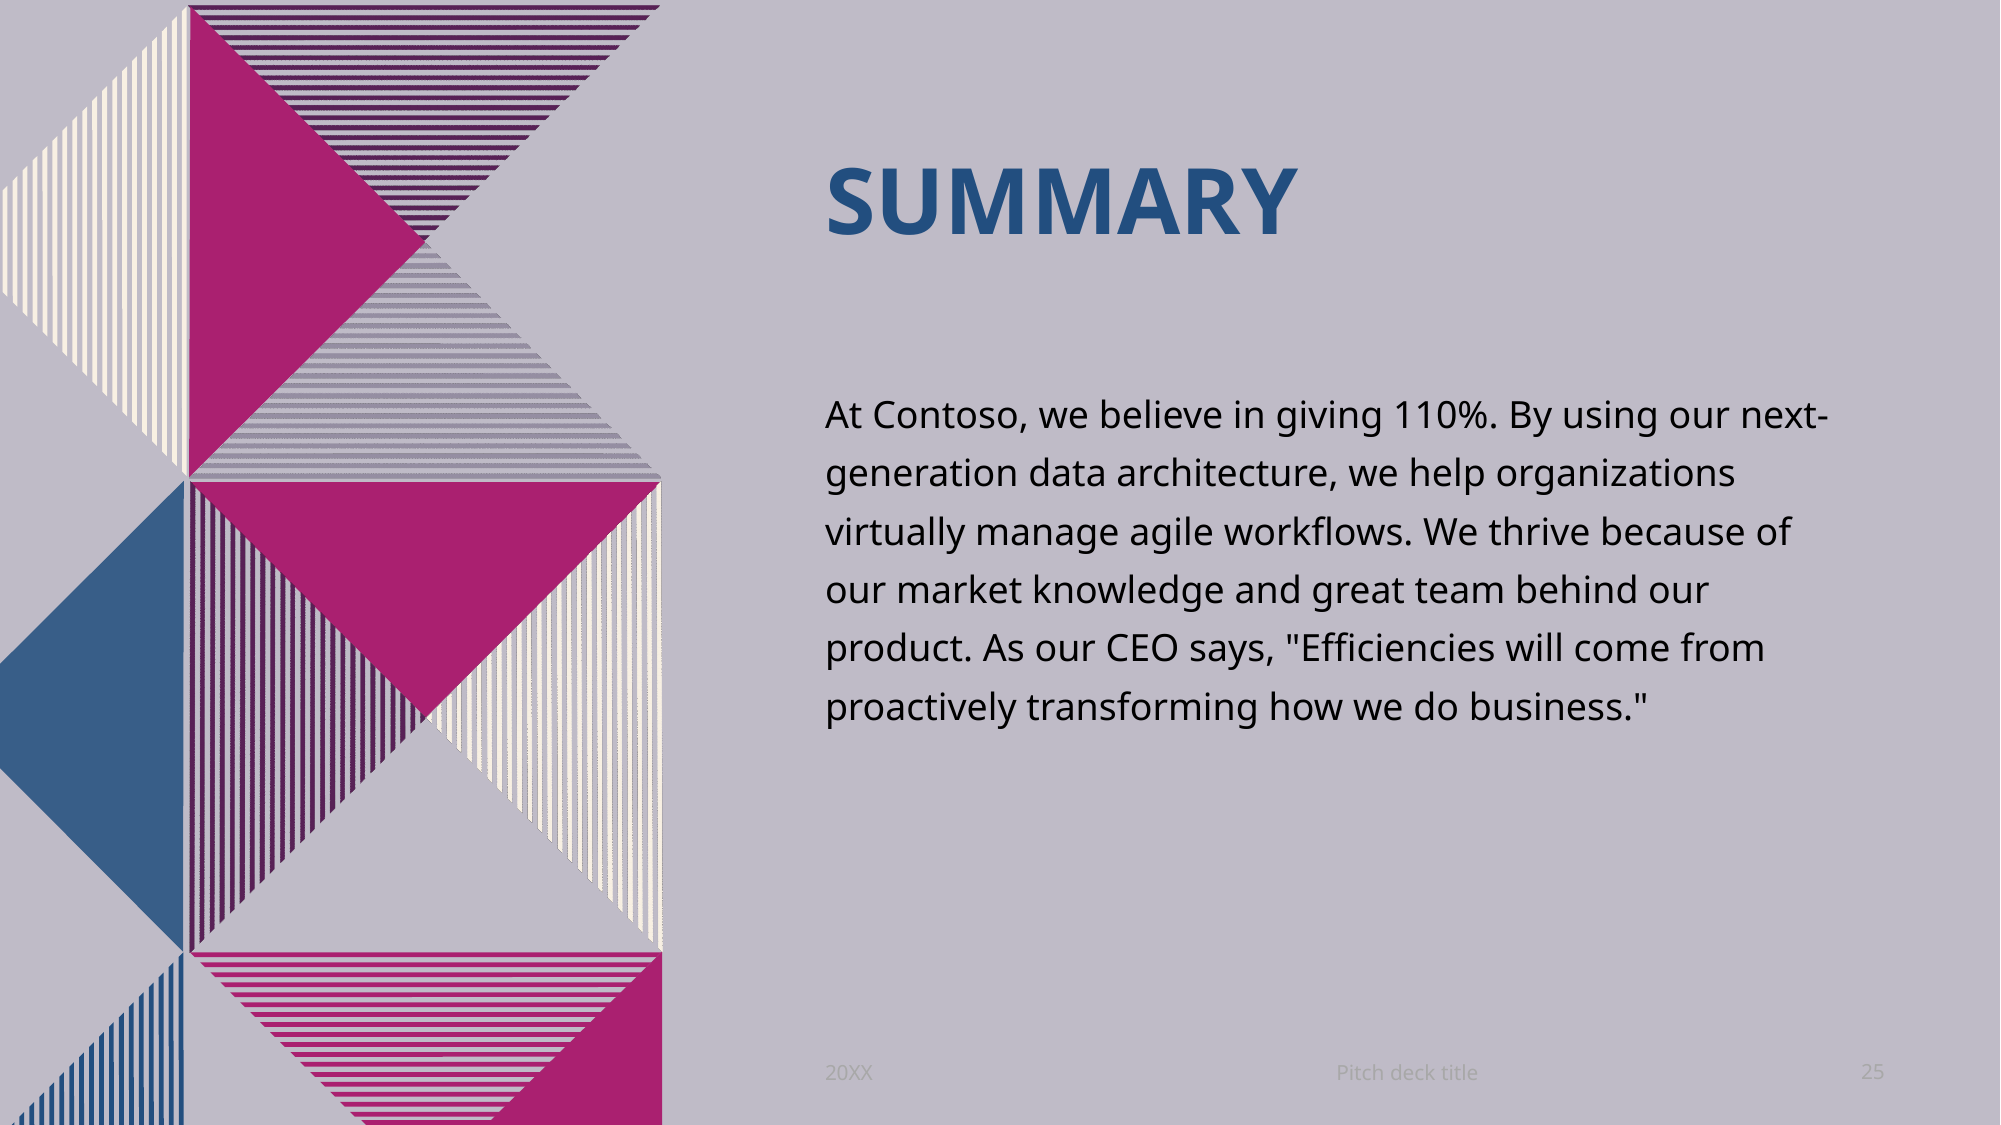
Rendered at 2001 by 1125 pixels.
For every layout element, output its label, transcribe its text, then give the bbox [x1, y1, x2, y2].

slide_number 20XX [810, 1042, 990, 1103]
list At Contoso, we believe in giving 110%. By using our next-generation data architecture, we help organizations virtually manage agile workflows. We thrive because of our market knowledge and great team behind our product. As our CEO says, "Efficiencies will come from proactively transforming how we do business." [810, 369, 1860, 1045]
picture [426, 481, 810, 952]
picture [188, 0, 659, 240]
picture [184, 481, 425, 953]
footer Pitch deck title [1219, 1041, 1595, 1102]
title SUMMARY [810, 147, 1860, 365]
slide_number 25 [1824, 1042, 1900, 1103]
picture [190, 242, 661, 482]
